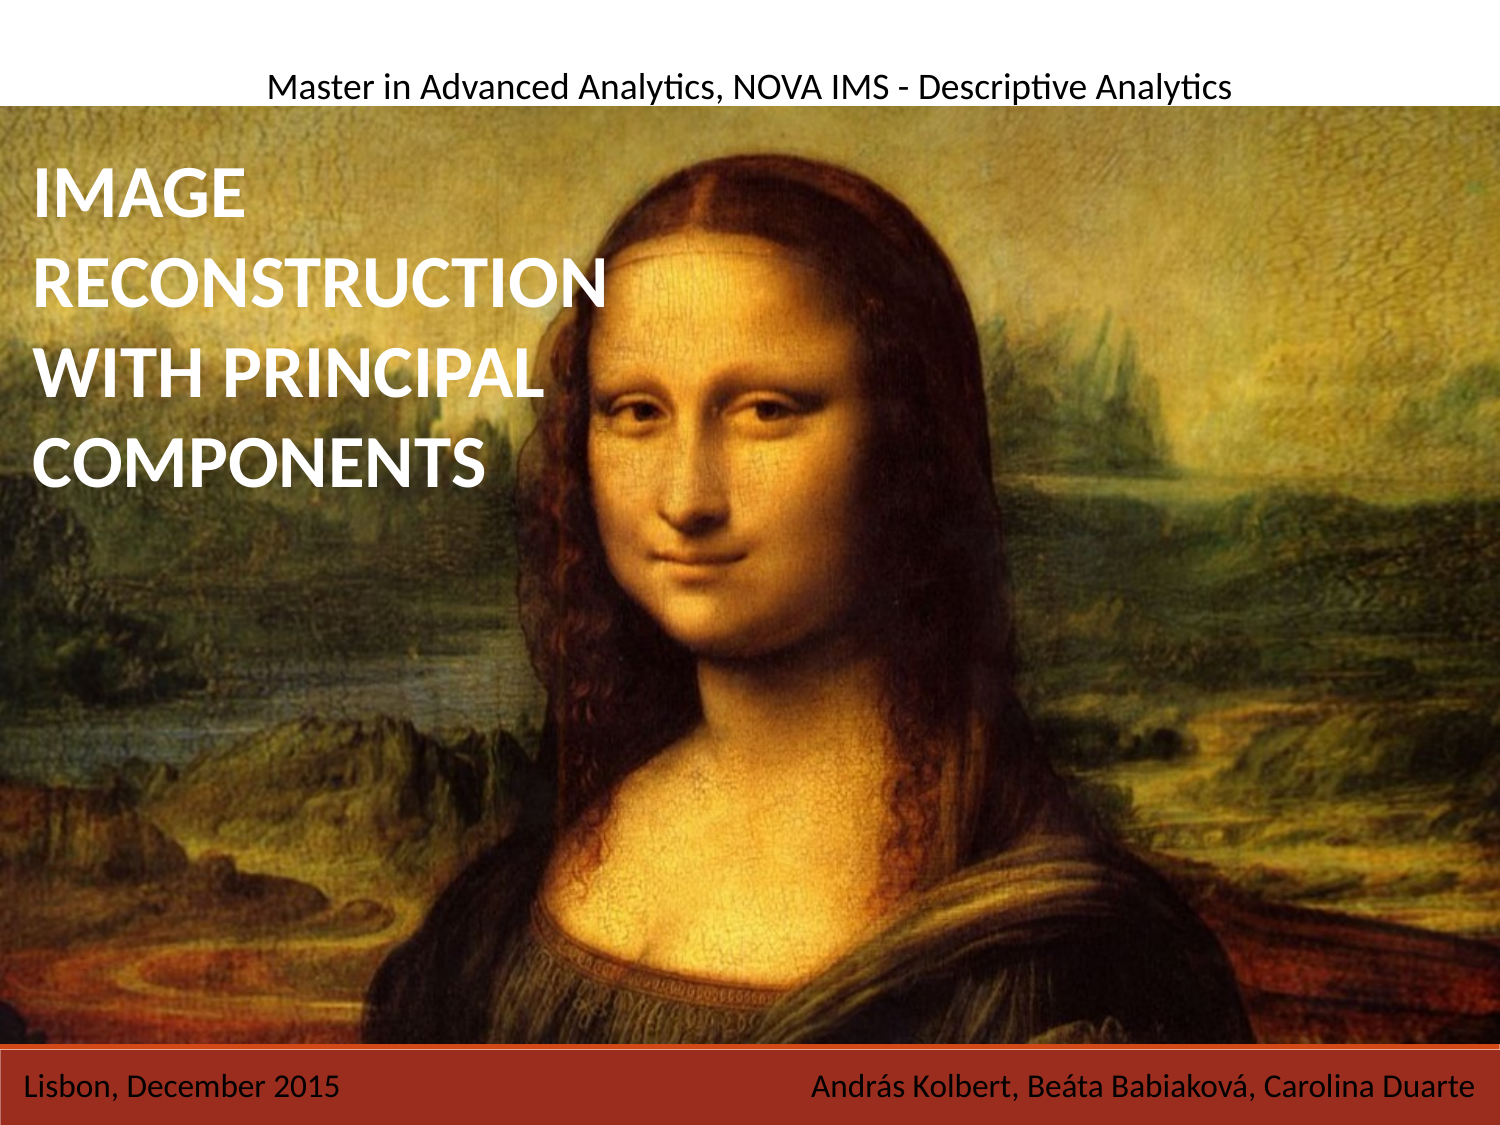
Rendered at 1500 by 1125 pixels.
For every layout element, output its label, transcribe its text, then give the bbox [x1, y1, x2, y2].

text_box Master in Advanced Analytics, NOVA IMS - Descriptive Analytics [237, 40, 1262, 104]
picture [0, 106, 1500, 1044]
text_box Lisbon, December 2015 András Kolbert, Beáta Babiaková, Carolina Duarte [0, 1050, 1500, 1109]
